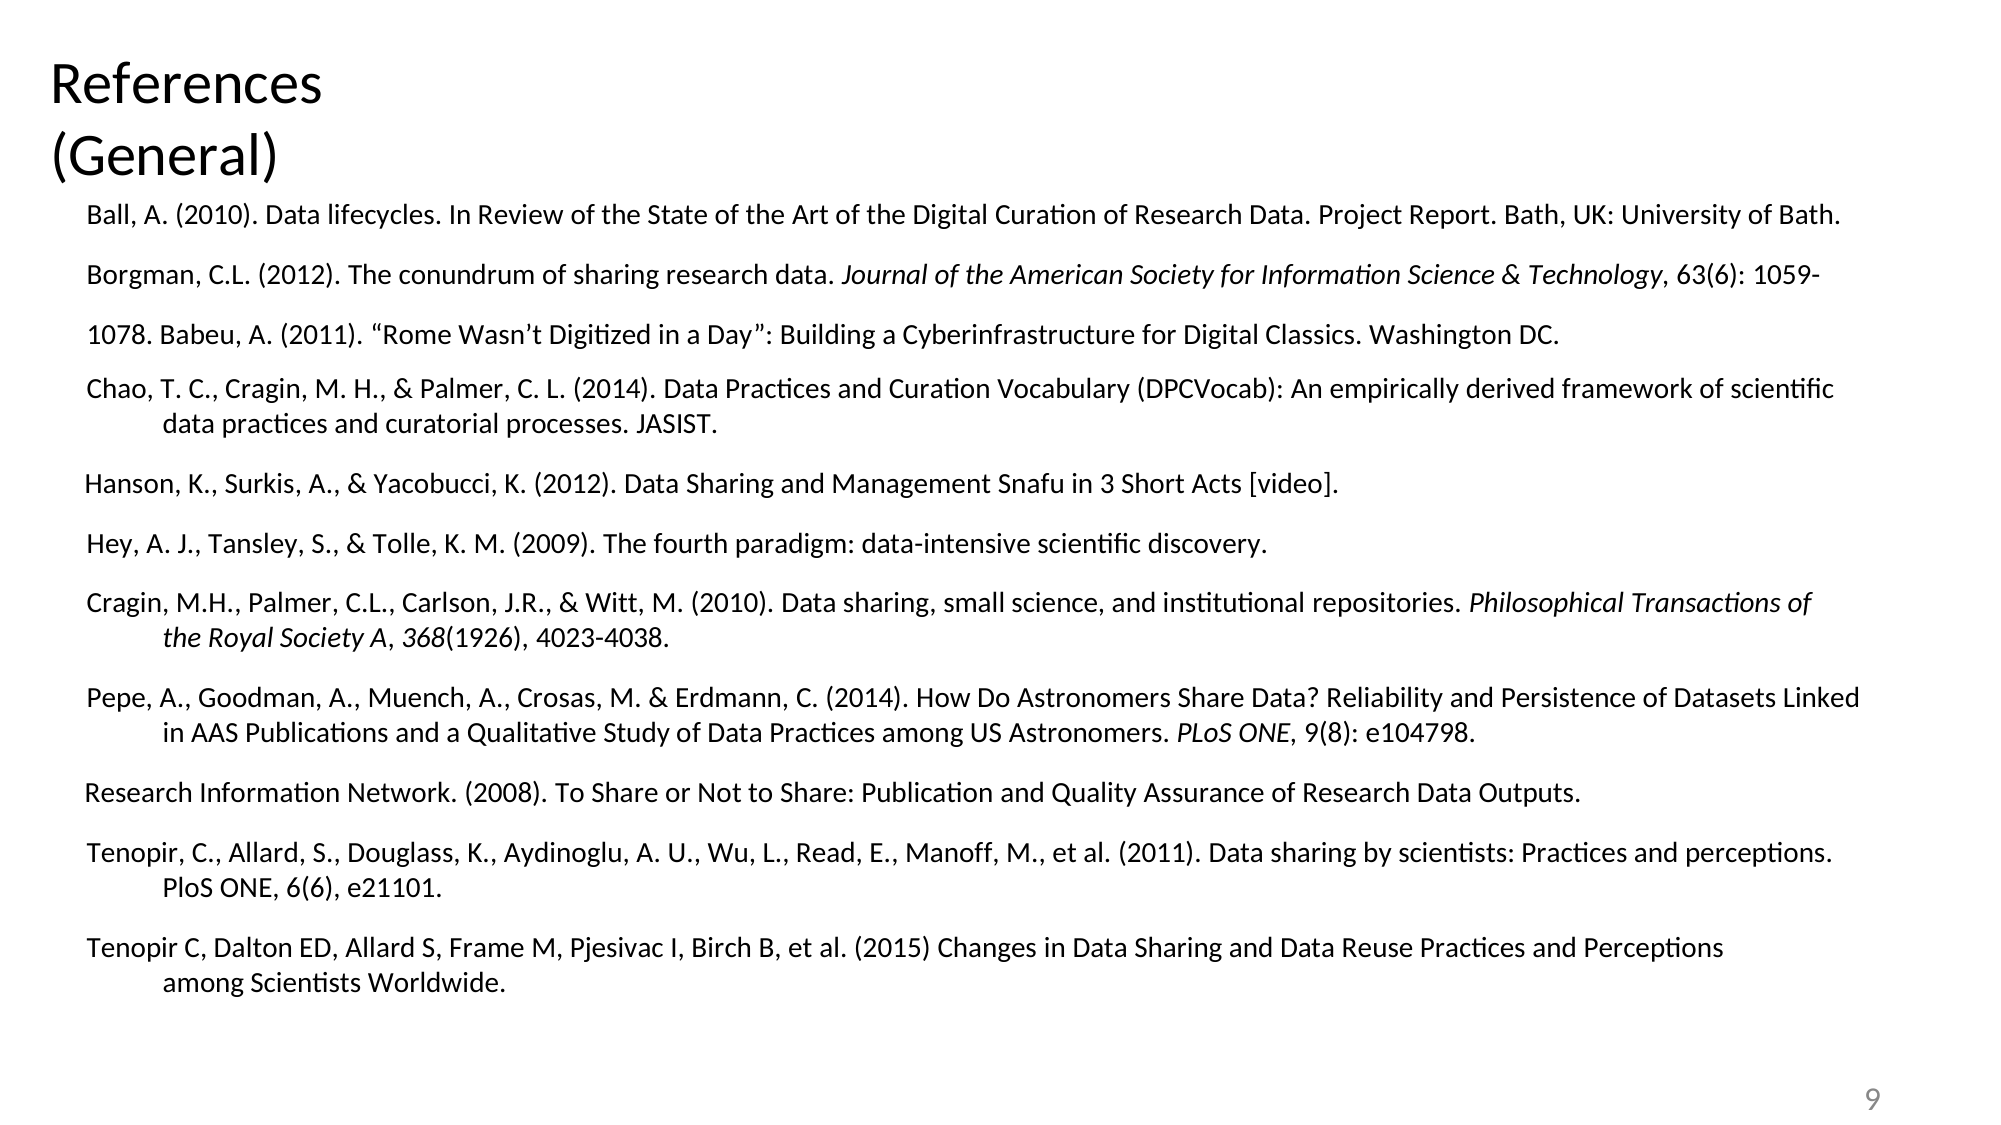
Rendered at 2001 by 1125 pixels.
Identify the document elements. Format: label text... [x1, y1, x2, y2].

text_box Ball, A. (2010). Data lifecycles. In Review of the State of the Art of the Digital Curation of Research Data. Project Report. Bath, UK: University of Bath. Borgman, C.L. (2012). The conundrum of sharing research data. Journal of the American Society for Information Science & Technology, 63(6): 1059-1078. Babeu, A. (2011). “Rome Wasn’t Digitized in a Day”: Building a Cyberinfrastructure for Digital Classics. Washington DC. Chao, T. C., Cragin, M. H., & Palmer, C. L. (2014). Data Practices and Curation Vocabulary (DPCVocab): An empirically derived framework of scientific data practices and curatorial processes. JASIST. Hanson, K., Surkis, A., & Yacobucci, K. (2012). Data Sharing and Management Snafu in 3 Short Acts [video]. Hey, A. J., Tansley, S., & Tolle, K. M. (2009). The fourth paradigm: data-intensive scientific discovery. Cragin, M.H., Palmer, C.L., Carlson, J.R., & Witt, M. (2010). Data sharing, small science, and institutional repositories. Philosophical Transactions of the Royal Society A, 368(1926), 4023-4038. Pepe, A., Goodman, A., Muench, A., Crosas, M. & Erdmann, C. (2014). How Do Astronomers Share Data? Reliability and Persistence of Datasets Linked in AAS Publications and a Qualitative Study of Data Practices among US Astronomers. PLoS ONE, 9(8): e104798. Research Information Network. (2008). To Share or Not to Share: Publication and Quality Assurance of Research Data Outputs. Tenopir, C., Allard, S., Douglass, K., Aydinoglu, A. U., Wu, L., Read, E., Manoff, M., et al. (2011). Data sharing by scientists: Practices and perceptions. PloS ONE, 6(6), e21101. Tenopir C, Dalton ED, Allard S, Frame M, Pjesivac I, Birch B, et al. (2015) Changes in Data Sharing and Data Reuse Practices and Perceptions among Scientists Worldwide. 9 [84, 170, 1886, 1117]
text_box References (General) [47, 42, 564, 188]
